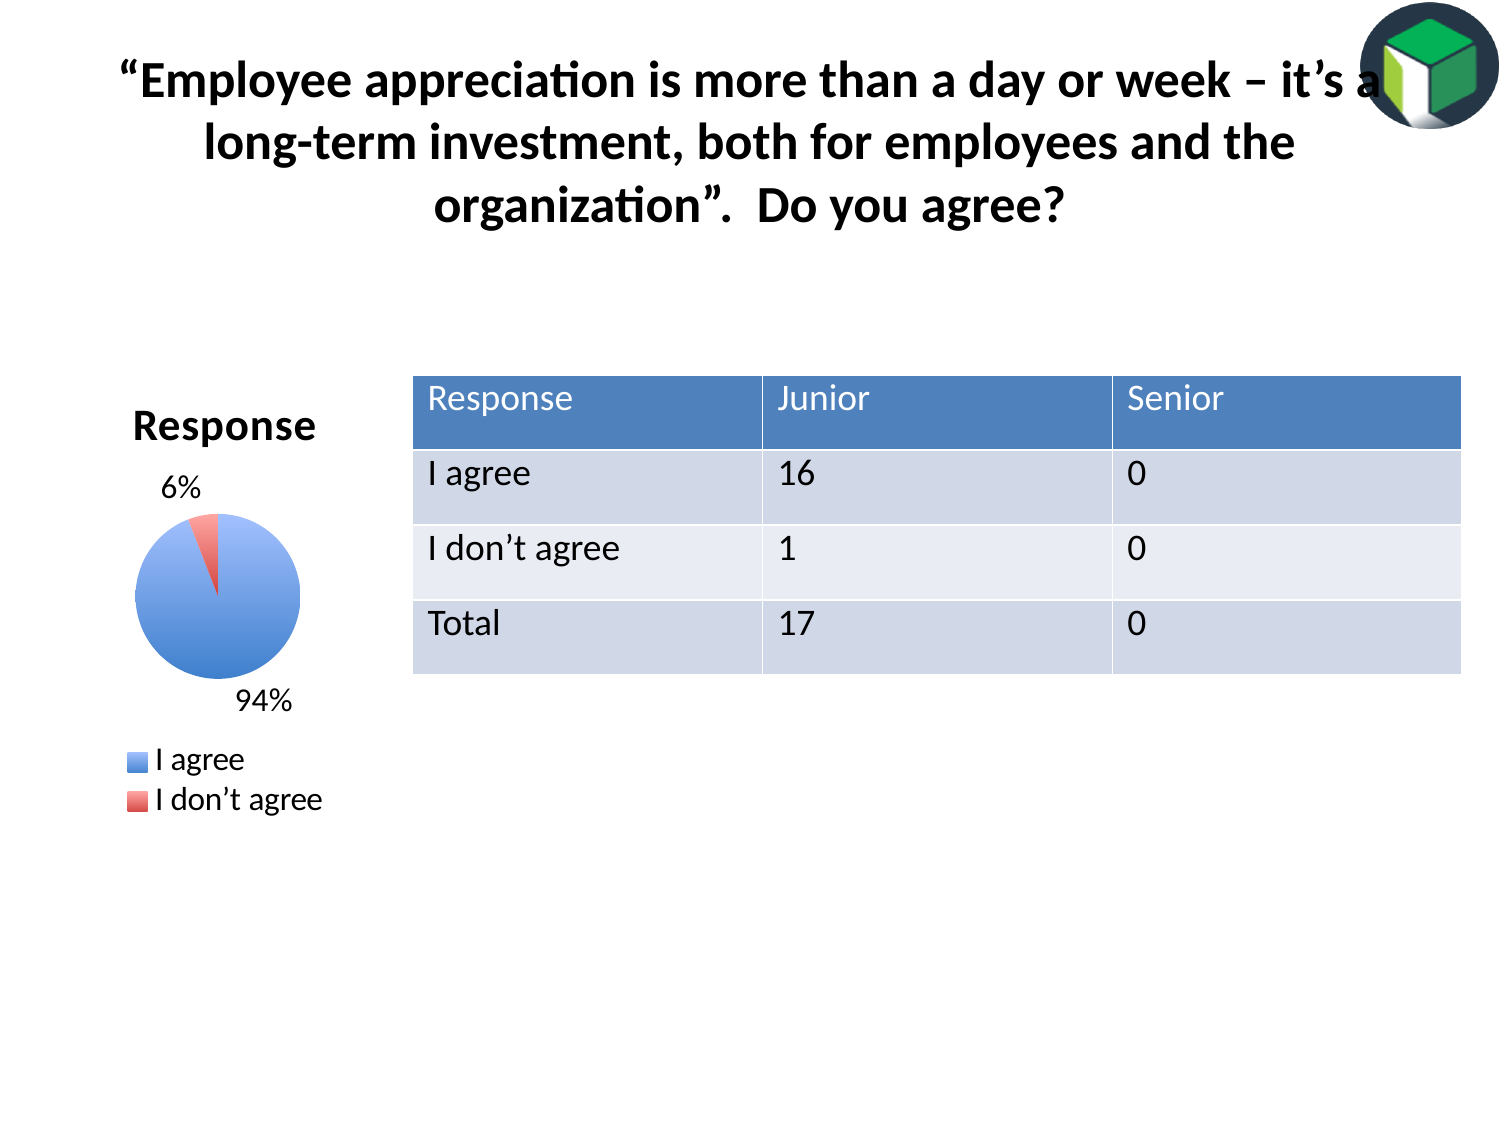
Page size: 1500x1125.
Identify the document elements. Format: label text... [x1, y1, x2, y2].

table_cell 17 [763, 601, 1112, 674]
table_header Junior [763, 376, 1112, 449]
table_cell I don’t agree [454, 526, 762, 599]
title “Employee appreciation is more than a day or week – it’s a long-term investment, both for employees and the organization”. Do you agree? [75, 45, 1425, 233]
chart [0, 374, 451, 826]
table_cell 0 [1113, 601, 1461, 674]
table_cell 1 [763, 526, 1112, 599]
table_cell 16 [763, 451, 1112, 524]
table_cell Total [454, 601, 762, 674]
table_cell 0 [1113, 526, 1461, 599]
picture [1360, 2, 1499, 130]
table_header Senior [1113, 376, 1461, 449]
table_cell 0 [1113, 451, 1461, 524]
table_cell I agree [454, 451, 762, 524]
table_header Response [452, 376, 762, 449]
